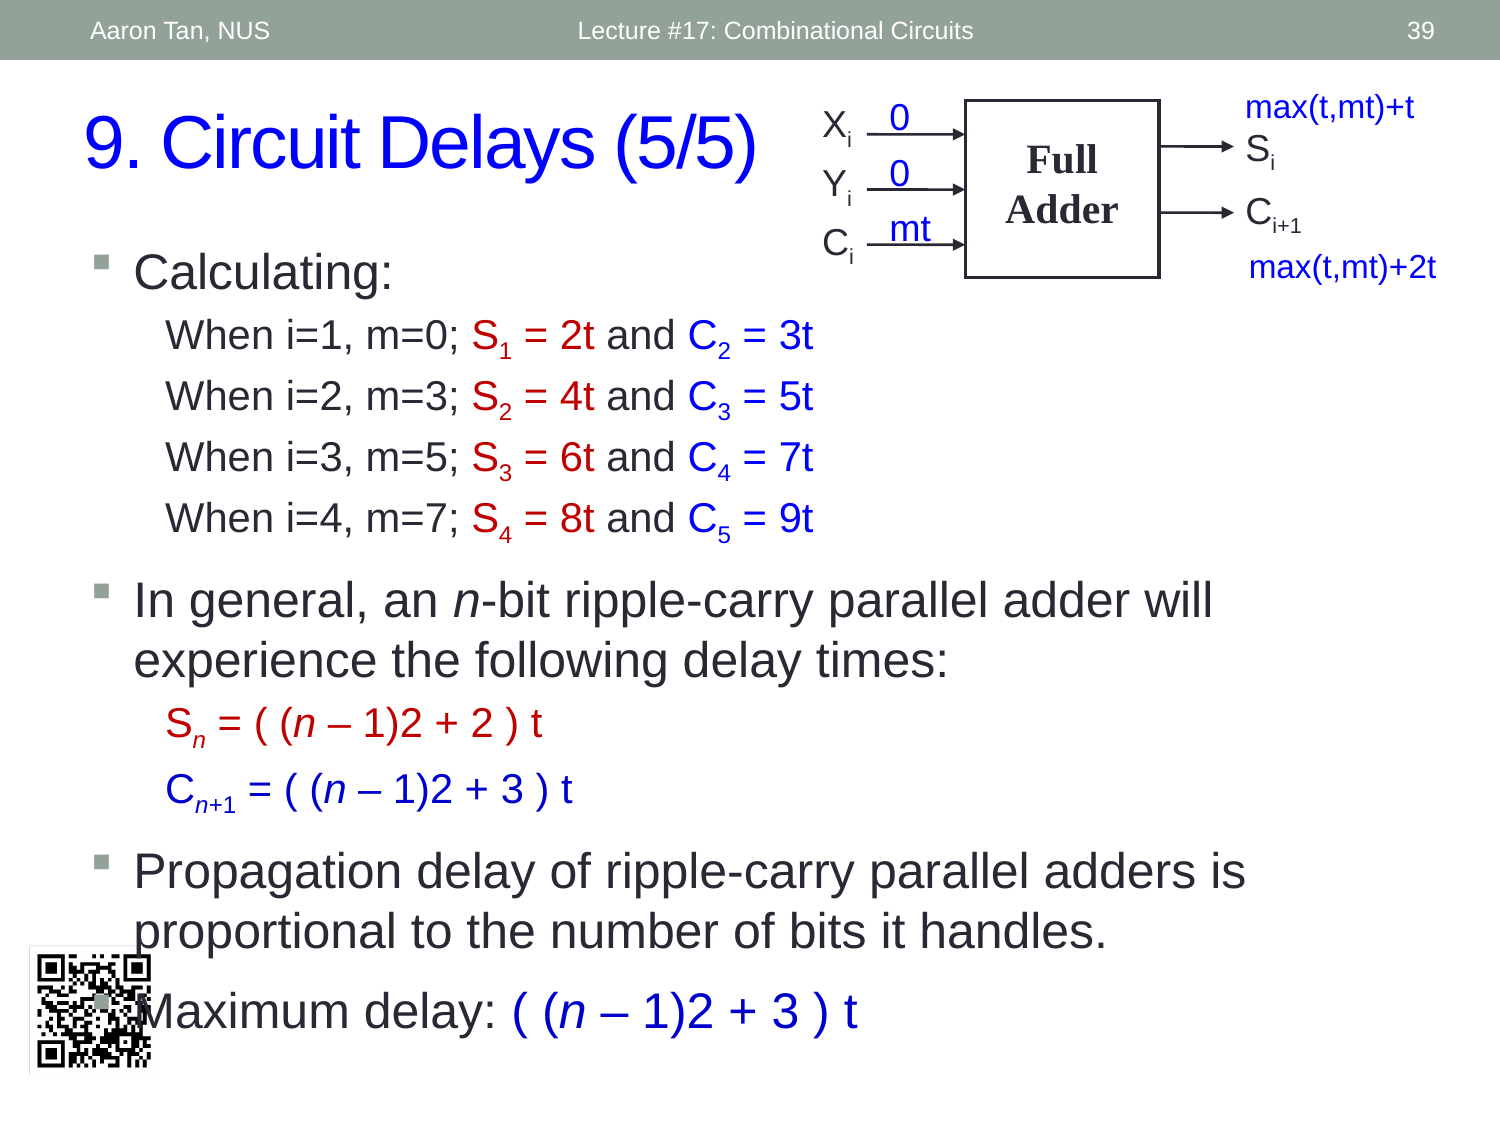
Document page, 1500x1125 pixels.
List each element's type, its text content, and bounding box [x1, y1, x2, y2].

title 9. Circuit Delays (5/5) [68, 86, 804, 192]
footer Lecture #17: Combinational Circuits [562, 3, 1238, 57]
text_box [807, 77, 1472, 295]
slide_number Aaron Tan, NUS [75, 3, 550, 57]
slide_number 39 [1308, 3, 1450, 57]
picture [29, 945, 158, 1075]
text_box Calculating: When i=1, m=0; S1 = 2t and C2 = 3t When i=2, m=3; S2 = 4t and C3 = 5t When i=3, m=5; S3 = 6t and C4 = 7t When i=4, m=7; S4 = 8t and C5 = 9t In general, an n-bit ripple-carry parallel adder will experience the following delay times: Sn = ( (n – 1)2 + 2 ) t Cn+1 = ( (n – 1)2 + 3 ) t Propagation delay of ripple-carry parallel adders is proportional to the number of bits it handles. Maximum delay: ( (n – 1)2 + 3 ) t [74, 231, 1425, 1057]
